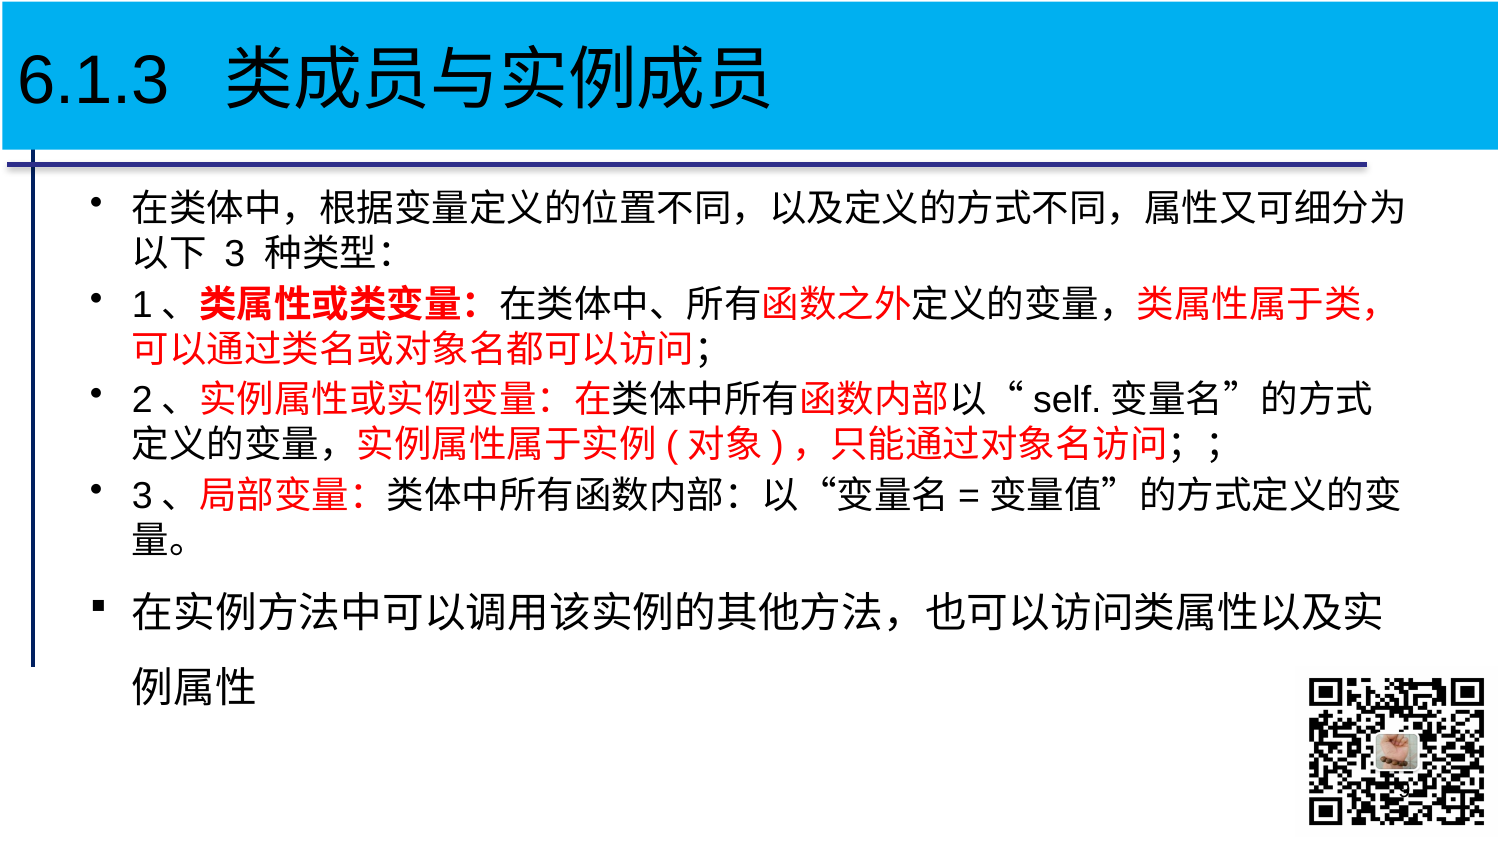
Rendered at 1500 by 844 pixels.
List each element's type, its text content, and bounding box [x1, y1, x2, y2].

picture [1295, 666, 1498, 837]
list 在类体中，根据变量定义的位置不同，以及定义的方式不同，属性又可细分为以下 3 种类型： 1、类属性或类变量：在类体中、所有函数之外定义的变量，类属性属于类，可以通过类名或对象名都可以访问； 2、实例属性或实例变量：在类体中所有函数内部以“self.变量名”的方式定义的变量，实例属性属于实例(对象)，只能通过对象名访问；； 3、局部变量：类体中所有函数内部：以“变量名=变量值”的方式定义的变量。 在实例方法中可以调用该实例的其他方法，也可以访问类属性以及实例属性 [74, 176, 1426, 734]
title 6.1.3 类成员与实例成员 [2, 1, 1499, 150]
slide_number 9 [1074, 768, 1426, 828]
